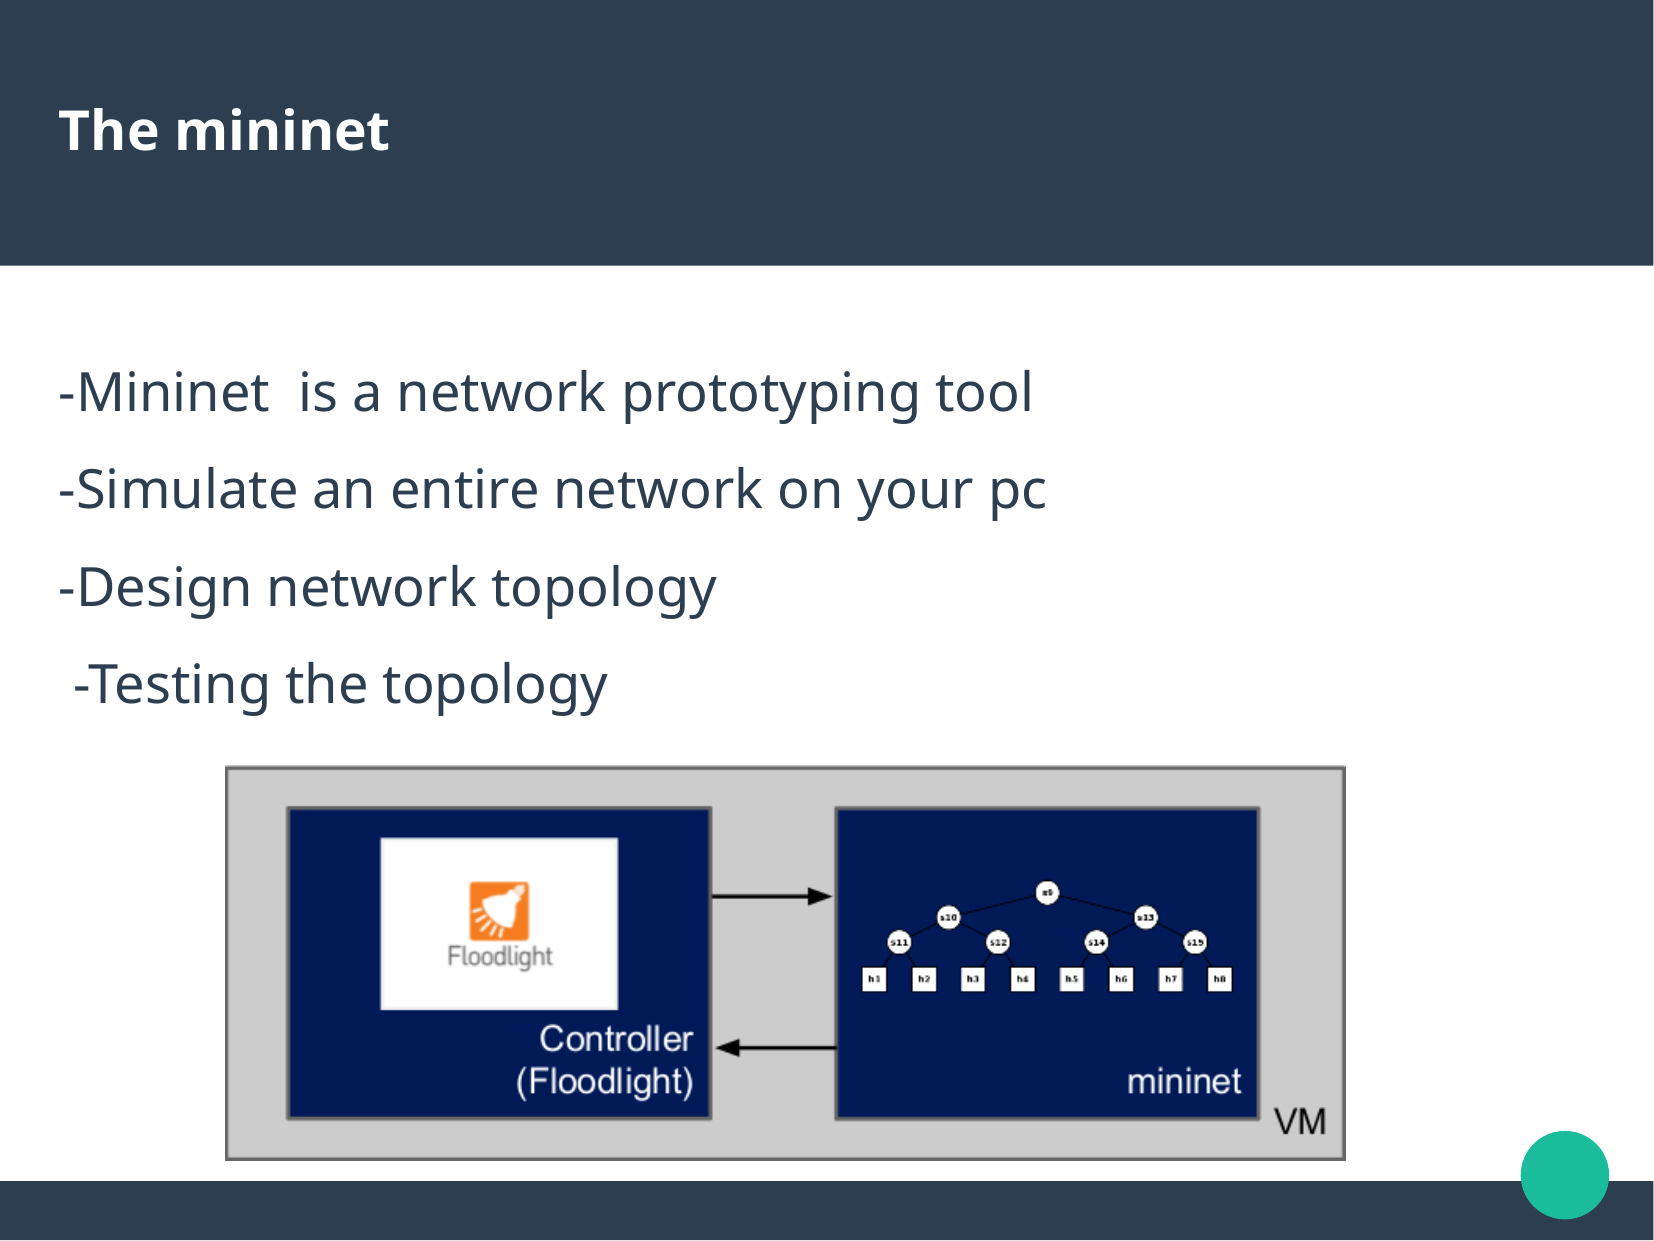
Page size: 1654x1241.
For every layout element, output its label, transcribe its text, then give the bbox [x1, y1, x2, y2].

text_box The mininet [59, 49, 1595, 207]
picture [224, 764, 1346, 1161]
text_box -Mininet is a network prototyping tool -Simulate an entire network on your pc -Design network topology -Testing the topology [59, 324, 1595, 1152]
